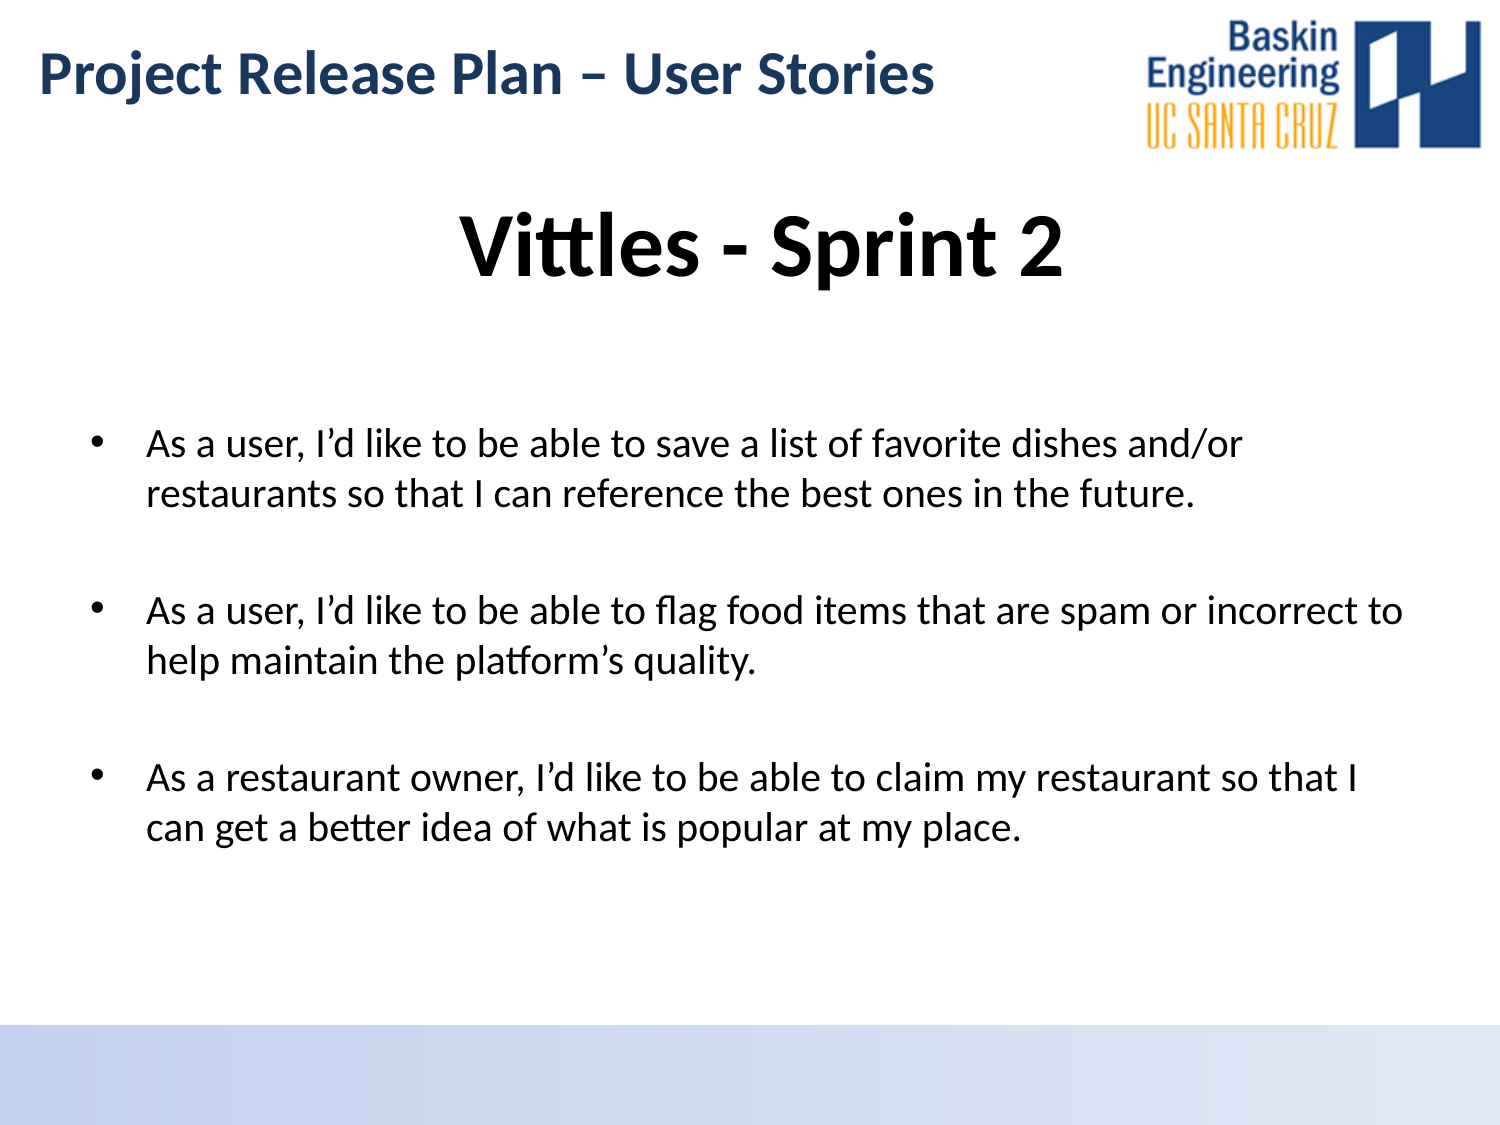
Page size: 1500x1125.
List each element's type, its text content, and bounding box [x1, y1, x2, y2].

text_box Project Release Plan – User Stories [24, 24, 1122, 121]
title Vittles - Sprint 2 [87, 145, 1438, 334]
text_box [0, 1025, 1500, 1125]
list As a user, I’d like to be able to save a list of favorite dishes and/or restaurants so that I can reference the best ones in the future. As a user, I’d like to be able to flag food items that are spam or incorrect to help maintain the platform’s quality. As a restaurant owner, I’d like to be able to claim my restaurant so that I can get a better idea of what is popular at my place. [75, 350, 1425, 1005]
picture [1134, 12, 1498, 160]
